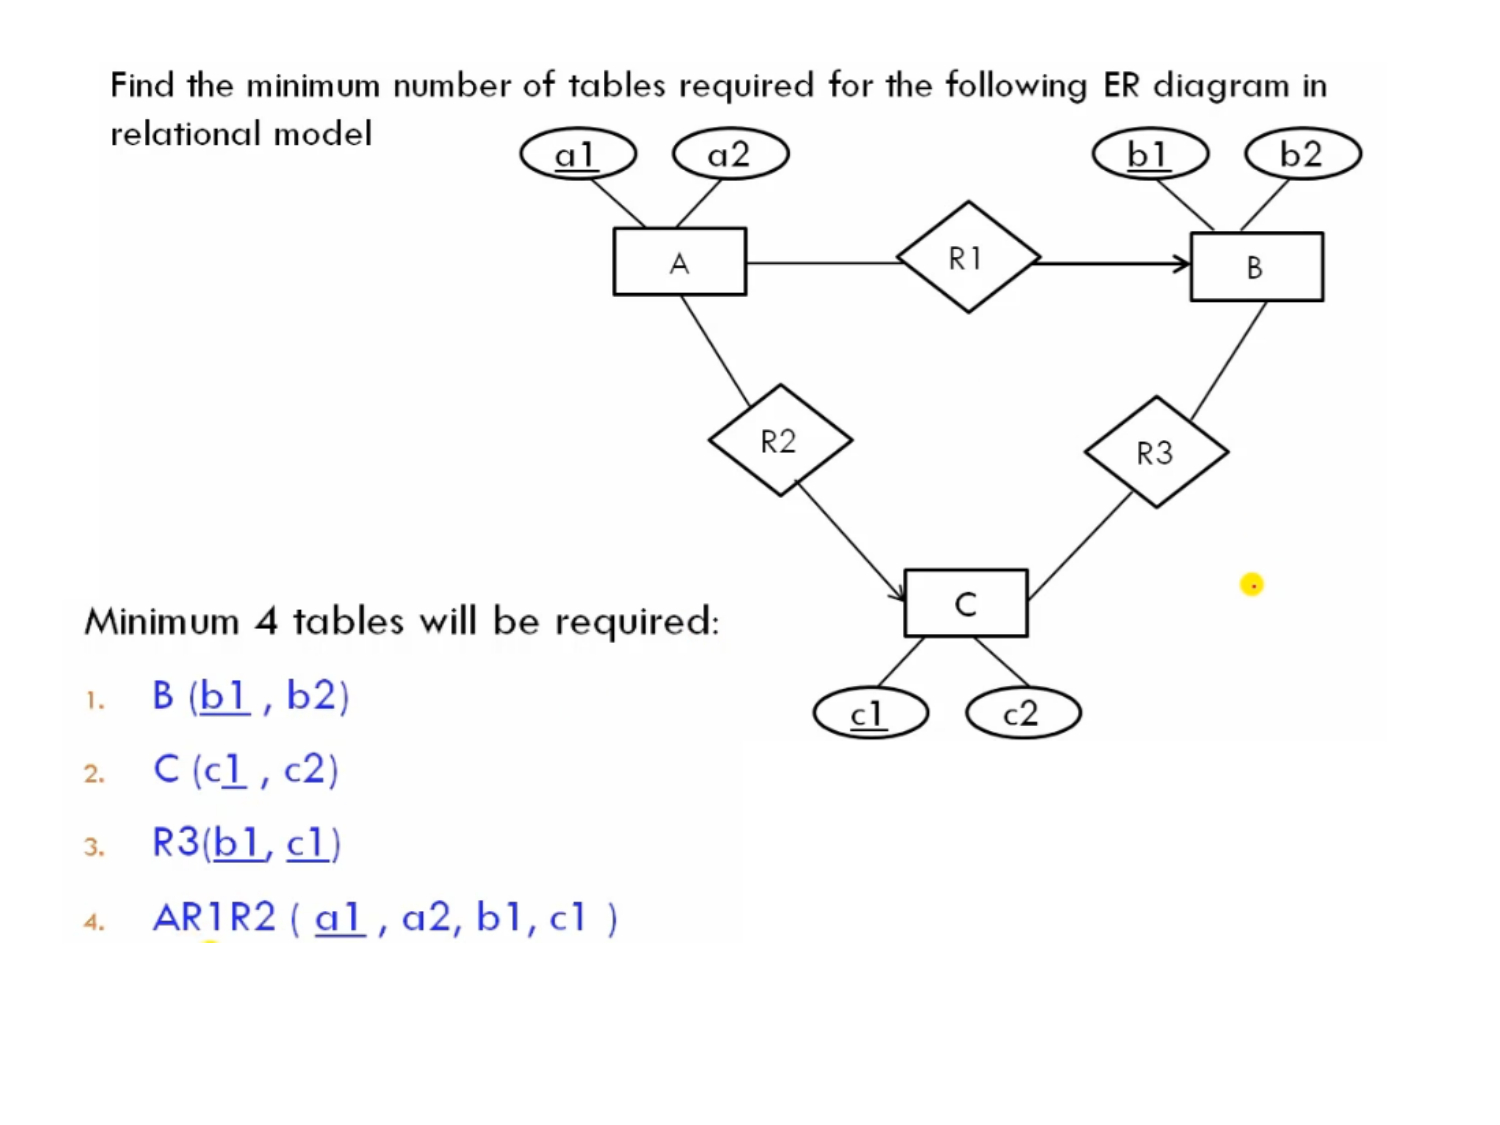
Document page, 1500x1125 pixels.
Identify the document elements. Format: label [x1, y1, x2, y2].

picture [62, 62, 1387, 943]
